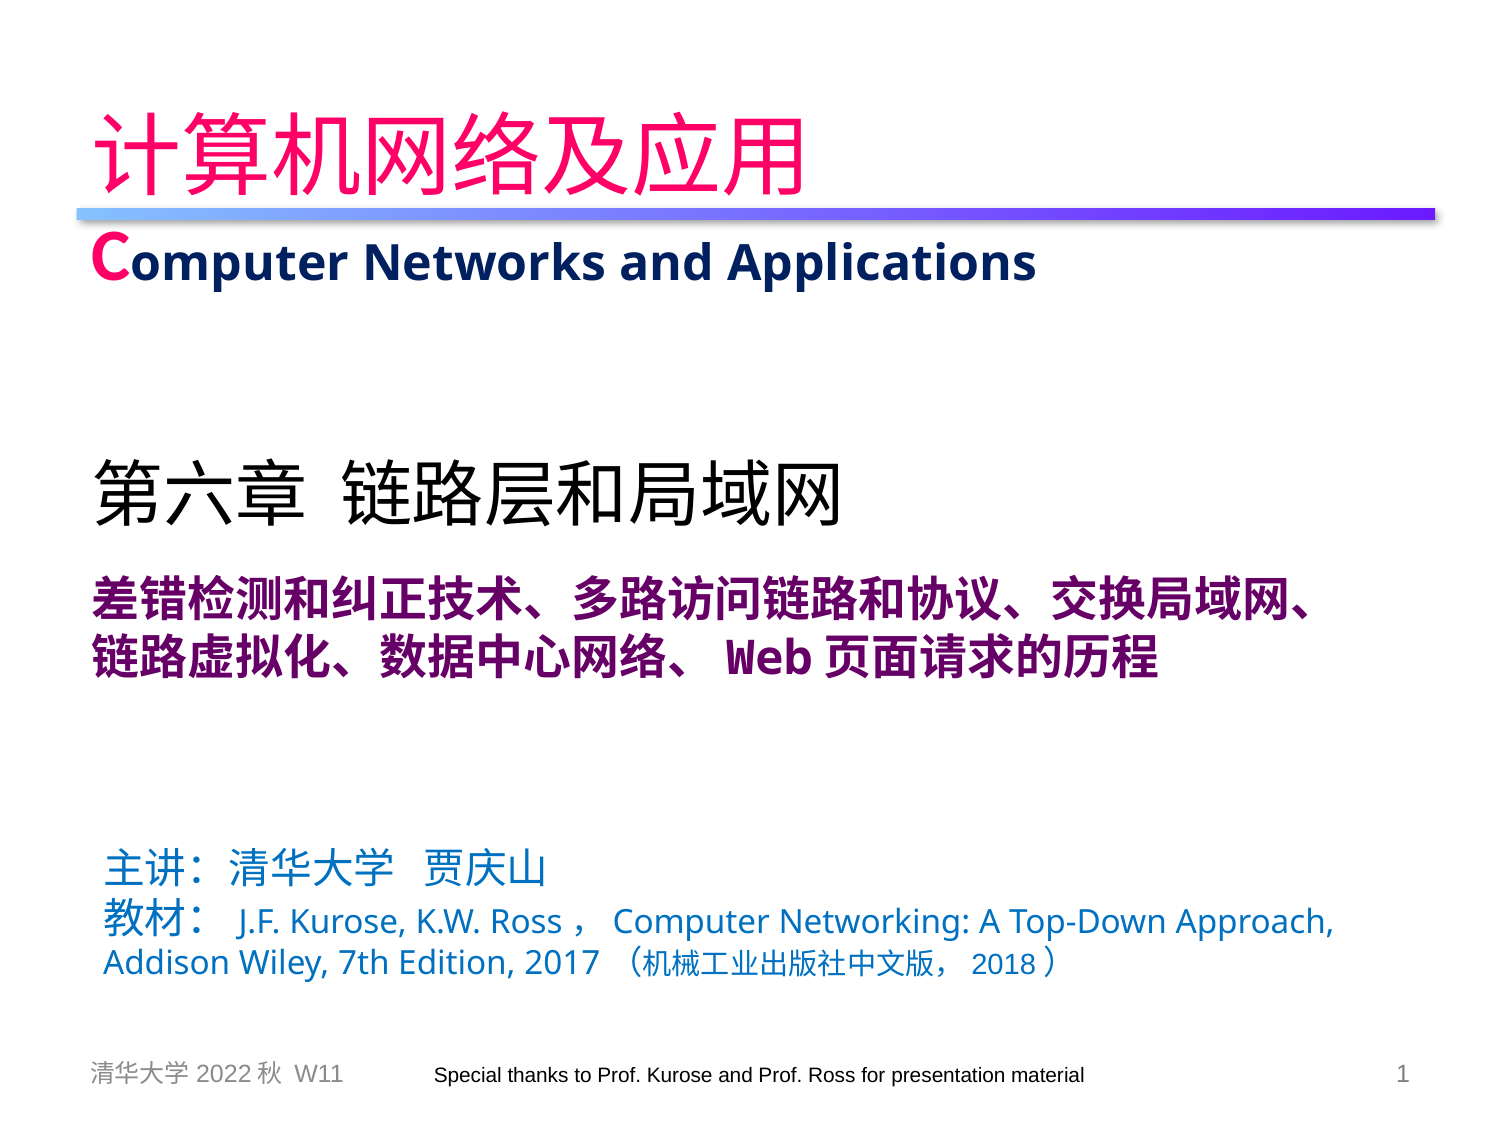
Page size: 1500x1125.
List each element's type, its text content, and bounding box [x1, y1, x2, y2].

text_box 主讲：清华大学 贾庆山 教材：J.F. Kurose, K.W. Ross，Computer Networking: A Top-Down Approach, Addison Wiley, 7th Edition, 2017（机械工业出版社中文版，2018） [88, 834, 1353, 989]
slide_number 1 [1074, 1042, 1425, 1103]
text_box Special thanks to Prof. Kurose and Prof. Ross for presentation material [425, 1053, 1074, 1094]
slide_number 清华大学2022秋 W11 [75, 1042, 425, 1103]
text_box 计算机网络及应用 Computer Networks and Applications 第六章 链路层和局域网 差错检测和纠正技术、多路访问链路和协议、交换局域网、链路虚拟化、数据中心网络、Web页面请求的历程 [76, 90, 1365, 693]
